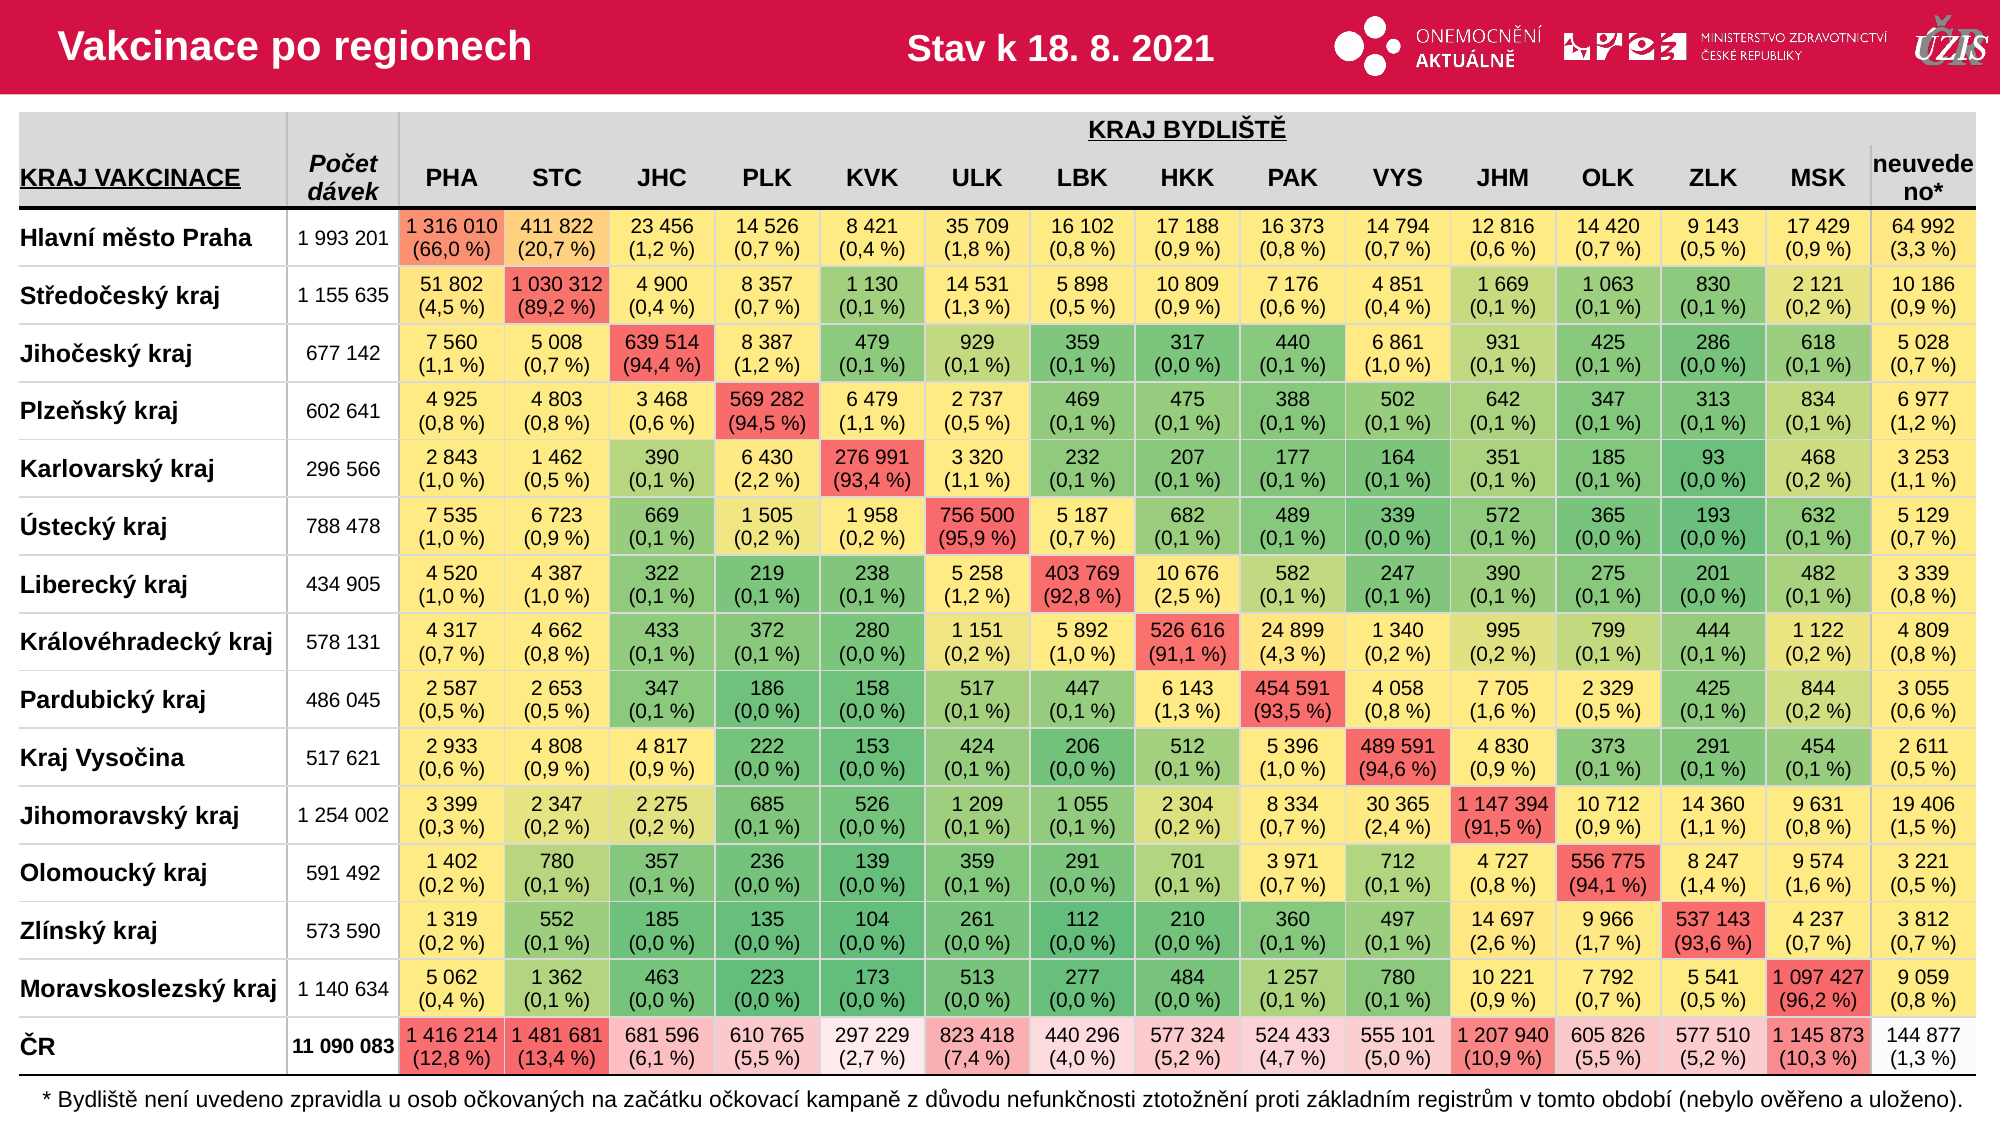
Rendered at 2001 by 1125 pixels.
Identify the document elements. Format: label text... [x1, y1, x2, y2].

table_cell 373 (0,1 %) [1557, 729, 1660, 785]
table_cell 5 062 (0,4 %) [400, 960, 504, 1016]
table_cell 1 063 (0,1 %) [1557, 267, 1660, 323]
table_cell 4 817 (0,9 %) [610, 729, 714, 785]
table_header [288, 114, 398, 145]
table_cell 14 360 (1,1 %) [1662, 787, 1765, 843]
table_cell 347 (0,1 %) [610, 671, 714, 727]
table_cell 4 520 (1,0 %) [400, 556, 504, 612]
table_cell 685 (0,1 %) [716, 787, 819, 843]
table_cell 1 130 (0,1 %) [821, 267, 924, 323]
table_cell Hlavní město Praha [19, 210, 286, 265]
table_cell 365 (0,0 %) [1557, 498, 1660, 554]
table_cell OLK [1557, 145, 1660, 206]
table_cell 2 329 (0,5 %) [1557, 671, 1660, 727]
table_cell Liberecký kraj [19, 556, 286, 612]
table_cell 276 991 (93,4 %) [821, 440, 924, 496]
table_cell 555 101 (5,0 %) [1346, 1018, 1450, 1074]
table_cell 552 (0,1 %) [505, 902, 609, 958]
table_cell 14 794 (0,7 %) [1346, 210, 1450, 265]
table_cell 1 462 (0,5 %) [505, 440, 609, 496]
table_cell 1 993 201 [288, 210, 398, 265]
table_cell 1 316 010 (66,0 %) [400, 210, 504, 265]
table_cell 834 (0,1 %) [1767, 383, 1870, 439]
table_cell PAK [1241, 145, 1345, 206]
table_cell 9 574 (1,6 %) [1767, 845, 1870, 901]
table_cell Jihočeský kraj [19, 325, 286, 381]
picture [1915, 15, 1989, 66]
table_cell 1 140 634 [288, 960, 398, 1016]
table_cell 577 510 (5,2 %) [1662, 1018, 1765, 1074]
table_cell 642 (0,1 %) [1451, 383, 1555, 439]
table_cell 219 (0,1 %) [716, 556, 819, 612]
table_cell 322 (0,1 %) [610, 556, 714, 612]
table_cell 780 (0,1 %) [1346, 960, 1450, 1016]
table_cell 502 (0,1 %) [1346, 383, 1450, 439]
table_cell 578 131 [288, 614, 398, 670]
table_cell 424 (0,1 %) [926, 729, 1029, 785]
table_cell Kraj Vysočina [19, 729, 286, 785]
table_cell 5 892 (1,0 %) [1031, 614, 1134, 670]
table_cell 275 (0,1 %) [1557, 556, 1660, 612]
table_cell 19 406 (1,5 %) [1872, 787, 1976, 843]
table_cell 4 727 (0,8 %) [1451, 845, 1555, 901]
table_cell 556 775 (94,1 %) [1557, 845, 1660, 901]
table_header [19, 114, 286, 145]
table_cell 403 769 (92,8 %) [1031, 556, 1134, 612]
table_cell 489 (0,1 %) [1241, 498, 1345, 554]
table_cell 112 (0,0 %) [1031, 902, 1134, 958]
table_cell 1 055 (0,1 %) [1031, 787, 1134, 843]
table_cell 139 (0,0 %) [821, 845, 924, 901]
table_cell 347 (0,1 %) [1557, 383, 1660, 439]
table_cell 756 500 (95,9 %) [926, 498, 1029, 554]
table_cell 1 669 (0,1 %) [1451, 267, 1555, 323]
table_cell 8 387 (1,2 %) [716, 325, 819, 381]
table_cell 177 (0,1 %) [1241, 440, 1345, 496]
table_cell 247 (0,1 %) [1346, 556, 1450, 612]
table_cell 261 (0,0 %) [926, 902, 1029, 958]
table_cell 1 207 940 (10,9 %) [1451, 1018, 1555, 1074]
table_cell 286 (0,0 %) [1662, 325, 1765, 381]
table_cell 9 143 (0,5 %) [1662, 210, 1765, 265]
table_cell 4 662 (0,8 %) [505, 614, 609, 670]
table_cell 2 933 (0,6 %) [400, 729, 504, 785]
table_cell 605 826 (5,5 %) [1557, 1018, 1660, 1074]
table_cell 1 254 002 [288, 787, 398, 843]
table_cell 712 (0,1 %) [1346, 845, 1450, 901]
table_cell 463 (0,0 %) [610, 960, 714, 1016]
table_cell 10 186 (0,9 %) [1872, 267, 1976, 323]
table_cell 372 (0,1 %) [716, 614, 819, 670]
table_cell 1 030 312 (89,2 %) [505, 267, 609, 323]
table_cell 602 641 [288, 383, 398, 439]
table_cell 351 (0,1 %) [1451, 440, 1555, 496]
table_cell 357 (0,1 %) [610, 845, 714, 901]
table_cell 3 971 (0,7 %) [1241, 845, 1345, 901]
table_cell 5 129 (0,7 %) [1872, 498, 1976, 554]
table_cell 799 (0,1 %) [1557, 614, 1660, 670]
table_cell 681 596 (6,1 %) [610, 1018, 714, 1074]
table_cell 104 (0,0 %) [821, 902, 924, 958]
table_cell 7 792 (0,7 %) [1557, 960, 1660, 1016]
table_cell 6 977 (1,2 %) [1872, 383, 1976, 439]
table_cell 10 221 (0,9 %) [1451, 960, 1555, 1016]
table_cell 207 (0,1 %) [1136, 440, 1239, 496]
table_cell 158 (0,0 %) [821, 671, 924, 727]
table_header KRAJ BYDLIŠTĚ [400, 114, 1976, 145]
table_cell 222 (0,0 %) [716, 729, 819, 785]
table_cell 1 257 (0,1 %) [1241, 960, 1345, 1016]
table_cell 390 (0,1 %) [610, 440, 714, 496]
table_cell 238 (0,1 %) [821, 556, 924, 612]
table_cell 3 253 (1,1 %) [1872, 440, 1976, 496]
table_cell 1 147 394 (91,5 %) [1451, 787, 1555, 843]
table_cell 2 347 (0,2 %) [505, 787, 609, 843]
table_cell 1 340 (0,2 %) [1346, 614, 1450, 670]
table_cell 2 653 (0,5 %) [505, 671, 609, 727]
table_cell KRAJ VAKCINACE [19, 145, 286, 206]
table_cell 64 992 (3,3 %) [1872, 210, 1976, 265]
table_cell 3 468 (0,6 %) [610, 383, 714, 439]
table_cell 9 059 (0,8 %) [1872, 960, 1976, 1016]
table_cell 17 429 (0,9 %) [1767, 210, 1870, 265]
table_cell 4 808 (0,9 %) [505, 729, 609, 785]
table_cell 14 420 (0,7 %) [1557, 210, 1660, 265]
table_cell 35 709 (1,8 %) [926, 210, 1029, 265]
table_cell 144 877 (1,3 %) [1872, 1018, 1976, 1074]
table_cell 447 (0,1 %) [1031, 671, 1134, 727]
table_cell 440 296 (4,0 %) [1031, 1018, 1134, 1074]
table_cell 484 (0,0 %) [1136, 960, 1239, 1016]
table_cell 210 (0,0 %) [1136, 902, 1239, 958]
table_cell KVK [821, 145, 924, 206]
table_cell 359 (0,1 %) [926, 845, 1029, 901]
table_cell 479 (0,1 %) [821, 325, 924, 381]
table_cell 497 (0,1 %) [1346, 902, 1450, 958]
table_cell 10 809 (0,9 %) [1136, 267, 1239, 323]
table_cell 5 541 (0,5 %) [1662, 960, 1765, 1016]
table_cell 339 (0,0 %) [1346, 498, 1450, 554]
table_cell 4 809 (0,8 %) [1872, 614, 1976, 670]
table_cell 10 712 (0,9 %) [1557, 787, 1660, 843]
table_cell 7 535 (1,0 %) [400, 498, 504, 554]
table_cell 7 176 (0,6 %) [1241, 267, 1345, 323]
table_cell Zlínský kraj [19, 902, 286, 958]
table_cell 411 822 (20,7 %) [505, 210, 609, 265]
table_cell 4 317 (0,7 %) [400, 614, 504, 670]
table_cell 6 430 (2,2 %) [716, 440, 819, 496]
table_cell 1 481 681 (13,4 %) [505, 1018, 609, 1074]
table_cell 1 122 (0,2 %) [1767, 614, 1870, 670]
table_cell 3 221 (0,5 %) [1872, 845, 1976, 901]
table_cell VYS [1346, 145, 1450, 206]
table_cell 6 861 (1,0 %) [1346, 325, 1450, 381]
table_cell 232 (0,1 %) [1031, 440, 1134, 496]
table_cell 788 478 [288, 498, 398, 554]
table_cell ULK [926, 145, 1029, 206]
picture [1563, 31, 1888, 60]
table_cell 639 514 (94,4 %) [610, 325, 714, 381]
table_cell 296 566 [288, 440, 398, 496]
table_cell 5 258 (1,2 %) [926, 556, 1029, 612]
table_cell 4 830 (0,9 %) [1451, 729, 1555, 785]
table_cell 12 816 (0,6 %) [1451, 210, 1555, 265]
table_cell 3 055 (0,6 %) [1872, 671, 1976, 727]
table_cell 582 (0,1 %) [1241, 556, 1345, 612]
table_cell 16 102 (0,8 %) [1031, 210, 1134, 265]
table_cell 4 900 (0,4 %) [610, 267, 714, 323]
picture [1336, 16, 1542, 76]
table_cell 995 (0,2 %) [1451, 614, 1555, 670]
table_cell 931 (0,1 %) [1451, 325, 1555, 381]
table_cell 30 365 (2,4 %) [1346, 787, 1450, 843]
table_cell 618 (0,1 %) [1767, 325, 1870, 381]
table_cell 434 905 [288, 556, 398, 612]
table_cell 5 028 (0,7 %) [1872, 325, 1976, 381]
table_cell 360 (0,1 %) [1241, 902, 1345, 958]
table_cell 277 (0,0 %) [1031, 960, 1134, 1016]
table_cell 1 155 635 [288, 267, 398, 323]
table_cell STC [505, 145, 609, 206]
table_cell Středočeský kraj [19, 267, 286, 323]
table_cell 823 418 (7,4 %) [926, 1018, 1029, 1074]
table_cell 185 (0,1 %) [1557, 440, 1660, 496]
table_cell 17 188 (0,9 %) [1136, 210, 1239, 265]
table_cell JHM [1451, 145, 1555, 206]
table_cell 14 526 (0,7 %) [716, 210, 819, 265]
table_cell 569 282 (94,5 %) [716, 383, 819, 439]
table_cell 185 (0,0 %) [610, 902, 714, 958]
table_cell neuvedeno* [1872, 145, 1976, 206]
table_cell 489 591 (94,6 %) [1346, 729, 1450, 785]
table_cell 6 723 (0,9 %) [505, 498, 609, 554]
table_cell 14 697 (2,6 %) [1451, 902, 1555, 958]
table_cell 291 (0,0 %) [1031, 845, 1134, 901]
table_cell 236 (0,0 %) [716, 845, 819, 901]
table_cell 280 (0,0 %) [821, 614, 924, 670]
text_box * Bydliště není uvedeno zpravidla u osob očkovaných na začátku očkovací kampaně z důvodu nefunkčnosti ztotožnění proti základním registrům v tomto období (nebylo ověřeno a uloženo). [27, 1076, 1980, 1119]
table_cell ZLK [1662, 145, 1765, 206]
table_cell ČR [19, 1018, 286, 1074]
table_cell 388 (0,1 %) [1241, 383, 1345, 439]
table_cell 682 (0,1 %) [1136, 498, 1239, 554]
table_cell 526 (0,0 %) [821, 787, 924, 843]
table_cell 475 (0,1 %) [1136, 383, 1239, 439]
table_cell 780 (0,1 %) [505, 845, 609, 901]
table_cell 2 843 (1,0 %) [400, 440, 504, 496]
table_cell 173 (0,0 %) [821, 960, 924, 1016]
table_cell 844 (0,2 %) [1767, 671, 1870, 727]
table_cell 5 008 (0,7 %) [505, 325, 609, 381]
table_cell 3 339 (0,8 %) [1872, 556, 1976, 612]
table_cell 317 (0,0 %) [1136, 325, 1239, 381]
table_cell Pardubický kraj [19, 671, 286, 727]
table_cell 1 362 (0,1 %) [505, 960, 609, 1016]
table_cell Karlovarský kraj [19, 440, 286, 496]
table_cell 454 591 (93,5 %) [1241, 671, 1345, 727]
table_cell 6 479 (1,1 %) [821, 383, 924, 439]
table_cell 8 421 (0,4 %) [821, 210, 924, 265]
table_cell 433 (0,1 %) [610, 614, 714, 670]
table_cell 223 (0,0 %) [716, 960, 819, 1016]
table_cell 2 275 (0,2 %) [610, 787, 714, 843]
table_cell 1 958 (0,2 %) [821, 498, 924, 554]
table_cell 469 (0,1 %) [1031, 383, 1134, 439]
table_cell 7 560 (1,1 %) [400, 325, 504, 381]
table_cell 3 320 (1,1 %) [926, 440, 1029, 496]
table_cell Počet dávek [288, 145, 398, 206]
table_cell 5 396 (1,0 %) [1241, 729, 1345, 785]
table_cell 1 505 (0,2 %) [716, 498, 819, 554]
table_cell 517 (0,1 %) [926, 671, 1029, 727]
table_cell 5 898 (0,5 %) [1031, 267, 1134, 323]
table_cell LBK [1031, 145, 1134, 206]
table_cell 610 765 (5,5 %) [716, 1018, 819, 1074]
table_cell 164 (0,1 %) [1346, 440, 1450, 496]
table_cell Ústecký kraj [19, 498, 286, 554]
table_cell MSK [1767, 145, 1870, 206]
table_cell 206 (0,0 %) [1031, 729, 1134, 785]
table_cell 591 492 [288, 845, 398, 901]
table_cell 14 531 (1,3 %) [926, 267, 1029, 323]
table_cell 4 237 (0,7 %) [1767, 902, 1870, 958]
table_cell 8 357 (0,7 %) [716, 267, 819, 323]
table_cell 425 (0,1 %) [1662, 671, 1765, 727]
table_cell 512 (0,1 %) [1136, 729, 1239, 785]
table_cell Jihomoravský kraj [19, 787, 286, 843]
table_cell 1 319 (0,2 %) [400, 902, 504, 958]
table_cell Olomoucký kraj [19, 845, 286, 901]
table_cell 135 (0,0 %) [716, 902, 819, 958]
table_cell 313 (0,1 %) [1662, 383, 1765, 439]
table_cell 51 802 (4,5 %) [400, 267, 504, 323]
table_cell Moravskoslezský kraj [19, 960, 286, 1016]
table_cell 444 (0,1 %) [1662, 614, 1765, 670]
table_cell 577 324 (5,2 %) [1136, 1018, 1239, 1074]
table_cell 2 611 (0,5 %) [1872, 729, 1976, 785]
table_cell 524 433 (4,7 %) [1241, 1018, 1345, 1074]
table_cell 513 (0,0 %) [926, 960, 1029, 1016]
text_box Stav k 18. 8. 2021 [892, 16, 1336, 77]
table_cell 4 925 (0,8 %) [400, 383, 504, 439]
table_cell 16 373 (0,8 %) [1241, 210, 1345, 265]
table_cell 1 416 214 (12,8 %) [400, 1018, 504, 1074]
table_cell 929 (0,1 %) [926, 325, 1029, 381]
title Vakcinace po regionech [42, 0, 1262, 95]
table_cell 11 090 083 [288, 1018, 398, 1074]
table_cell 830 (0,1 %) [1662, 267, 1765, 323]
table_cell 425 (0,1 %) [1557, 325, 1660, 381]
table_cell 486 045 [288, 671, 398, 727]
table_cell 4 058 (0,8 %) [1346, 671, 1450, 727]
table_cell 1 209 (0,1 %) [926, 787, 1029, 843]
table_cell 9 631 (0,8 %) [1767, 787, 1870, 843]
table_cell HKK [1136, 145, 1239, 206]
table_cell 2 121 (0,2 %) [1767, 267, 1870, 323]
table_cell 573 590 [288, 902, 398, 958]
table_cell 359 (0,1 %) [1031, 325, 1134, 381]
table_cell 23 456 (1,2 %) [610, 210, 714, 265]
table_cell 7 705 (1,6 %) [1451, 671, 1555, 727]
table_cell 454 (0,1 %) [1767, 729, 1870, 785]
table_cell 297 229 (2,7 %) [821, 1018, 924, 1074]
table_cell 291 (0,1 %) [1662, 729, 1765, 785]
table_cell 2 737 (0,5 %) [926, 383, 1029, 439]
table_cell 526 616 (91,1 %) [1136, 614, 1239, 670]
table_cell 10 676 (2,5 %) [1136, 556, 1239, 612]
table_cell 1 151 (0,2 %) [926, 614, 1029, 670]
table_cell 632 (0,1 %) [1767, 498, 1870, 554]
table_cell 2 304 (0,2 %) [1136, 787, 1239, 843]
table_cell 1 097 427 (96,2 %) [1767, 960, 1870, 1016]
table_cell 8 247 (1,4 %) [1662, 845, 1765, 901]
table_cell 186 (0,0 %) [716, 671, 819, 727]
table_cell 5 187 (0,7 %) [1031, 498, 1134, 554]
table_cell 468 (0,2 %) [1767, 440, 1870, 496]
table_cell 153 (0,0 %) [821, 729, 924, 785]
table_cell 537 143 (93,6 %) [1662, 902, 1765, 958]
table_cell 9 966 (1,7 %) [1557, 902, 1660, 958]
table_cell Královéhradecký kraj [19, 614, 286, 670]
table_cell PLK [716, 145, 819, 206]
table_cell 482 (0,1 %) [1767, 556, 1870, 612]
table_cell JHC [610, 145, 714, 206]
table_cell 3 399 (0,3 %) [400, 787, 504, 843]
table_cell 193 (0,0 %) [1662, 498, 1765, 554]
table_cell 572 (0,1 %) [1451, 498, 1555, 554]
table_cell 8 334 (0,7 %) [1241, 787, 1345, 843]
table_cell 6 143 (1,3 %) [1136, 671, 1239, 727]
table_cell 201 (0,0 %) [1662, 556, 1765, 612]
table_cell 701 (0,1 %) [1136, 845, 1239, 901]
table_cell PHA [400, 145, 504, 206]
table_cell 2 587 (0,5 %) [400, 671, 504, 727]
table_cell 4 387 (1,0 %) [505, 556, 609, 612]
table_cell 93 (0,0 %) [1662, 440, 1765, 496]
table_cell 1 402 (0,2 %) [400, 845, 504, 901]
table_cell 3 812 (0,7 %) [1872, 902, 1976, 958]
table_cell 4 803 (0,8 %) [505, 383, 609, 439]
table_cell 24 899 (4,3 %) [1241, 614, 1345, 670]
table_cell 390 (0,1 %) [1451, 556, 1555, 612]
table_cell 1 145 873 (10,3 %) [1767, 1018, 1870, 1074]
table_cell Plzeňský kraj [19, 383, 286, 439]
table_cell 669 (0,1 %) [610, 498, 714, 554]
table_cell 677 142 [288, 325, 398, 381]
table_cell 4 851 (0,4 %) [1346, 267, 1450, 323]
table_cell 517 621 [288, 729, 398, 785]
table_cell 440 (0,1 %) [1241, 325, 1345, 381]
